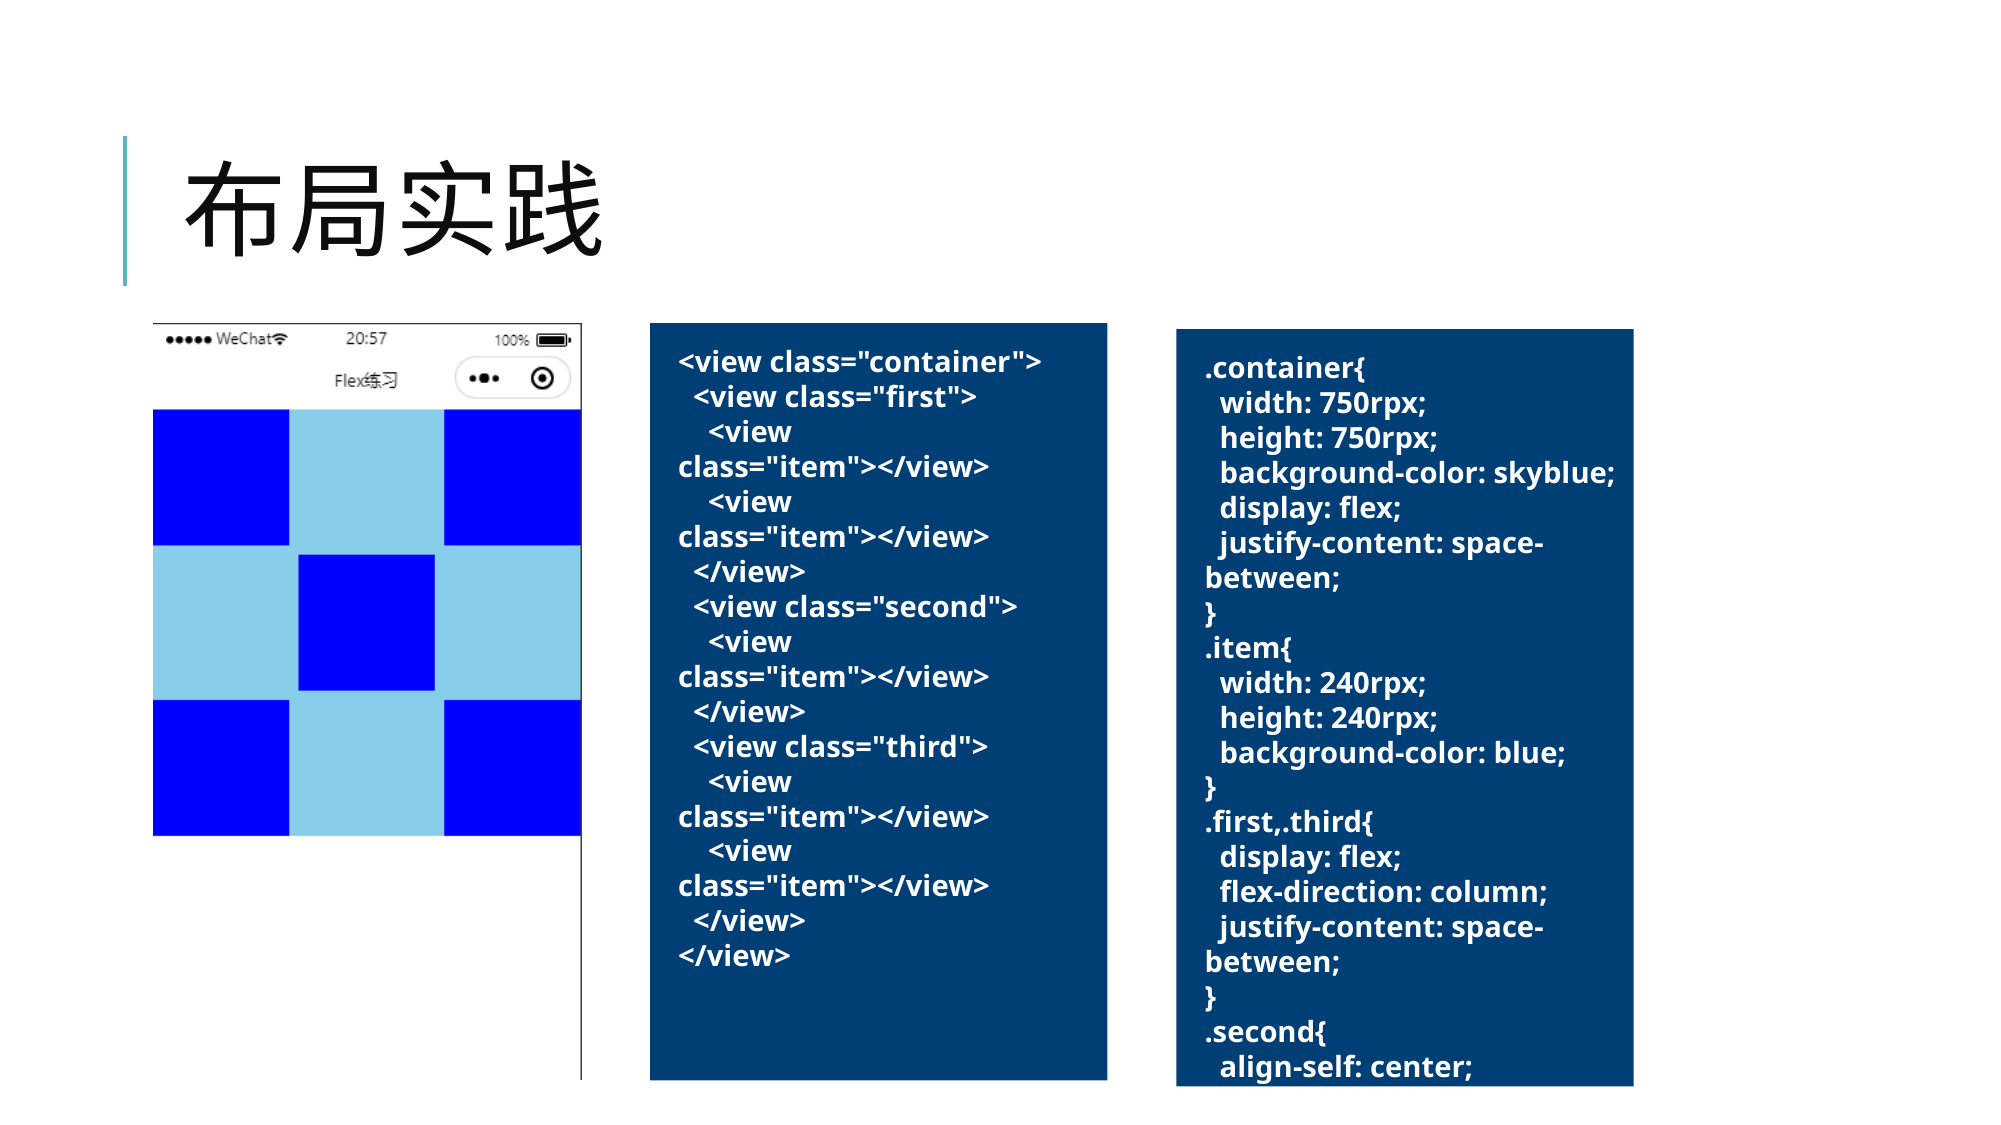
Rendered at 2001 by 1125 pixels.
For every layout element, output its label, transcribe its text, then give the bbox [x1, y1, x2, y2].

title 布局实践 [168, 96, 1763, 342]
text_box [1176, 328, 1634, 1087]
picture [153, 323, 582, 1080]
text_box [649, 322, 1108, 1081]
